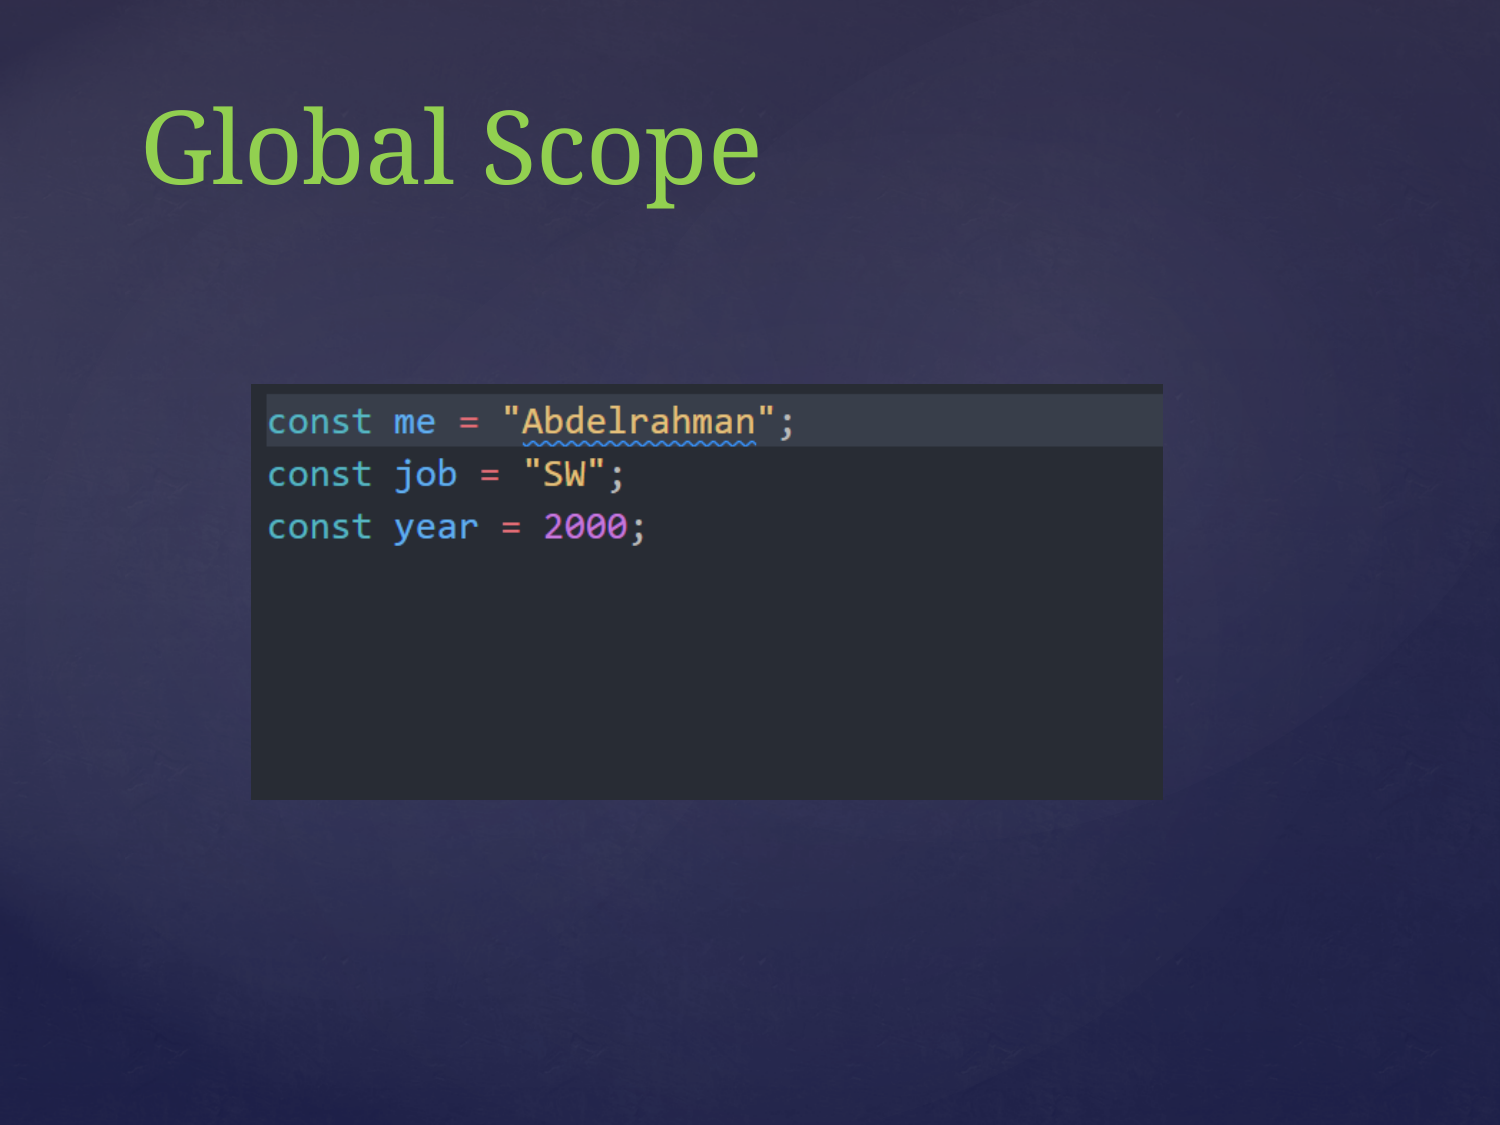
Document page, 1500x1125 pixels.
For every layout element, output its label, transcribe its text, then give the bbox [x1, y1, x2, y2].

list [251, 383, 1163, 801]
title Global Scope [125, 62, 1363, 213]
